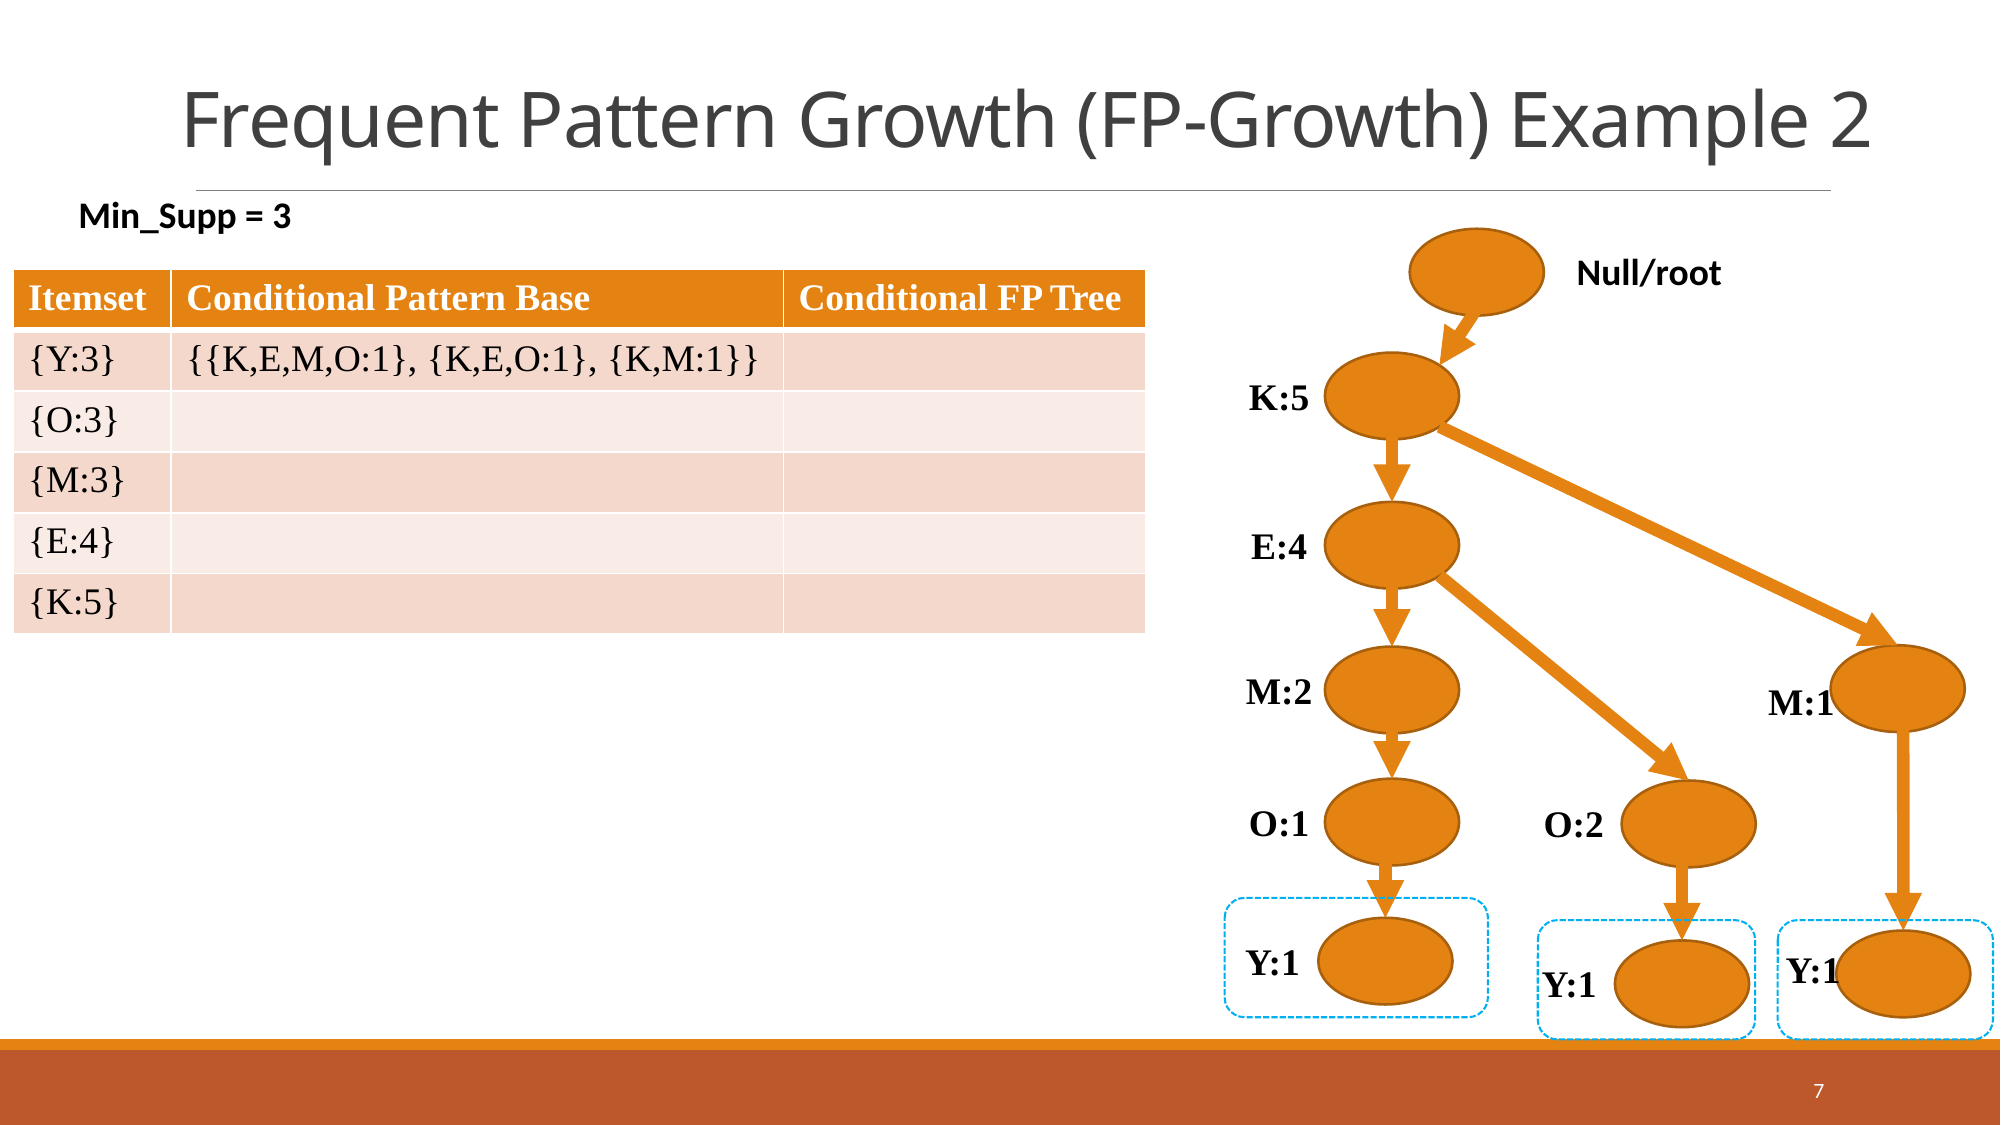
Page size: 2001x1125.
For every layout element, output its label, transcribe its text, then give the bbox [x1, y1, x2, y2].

table_cell [784, 333, 1127, 390]
table_cell [172, 574, 783, 633]
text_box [1438, 426, 1966, 733]
text_box [1230, 1013, 1417, 1019]
table_cell {O:3} [14, 392, 170, 451]
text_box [1424, 575, 1661, 843]
table_cell [172, 453, 783, 512]
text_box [1130, 407, 1460, 551]
table_cell [784, 514, 1127, 573]
text_box Min_Supp = 3 [36, 184, 334, 244]
table_cell [172, 514, 783, 573]
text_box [1130, 552, 1436, 683]
table_cell {M:3} [14, 453, 170, 512]
text_box [1544, 1036, 1749, 1041]
table_cell [784, 574, 1127, 633]
table_header Conditional FP Tree [784, 270, 1145, 327]
slide_number 7 [1624, 1059, 1840, 1120]
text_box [1130, 684, 1422, 820]
table_header Itemset [14, 270, 170, 327]
table_cell {Y:3} [14, 333, 170, 390]
table_cell {{K,E,M,O:1}, {K,E,O:1}, {K,M:1}} [172, 333, 783, 390]
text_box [1409, 228, 1799, 317]
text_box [1420, 846, 1750, 1028]
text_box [1664, 719, 1971, 1018]
table_cell {E:4} [14, 514, 170, 573]
table_cell {K:5} [14, 574, 170, 633]
table_cell [784, 453, 1127, 512]
table_cell [172, 392, 783, 451]
text_box [1777, 919, 1995, 1041]
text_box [1123, 823, 1422, 1006]
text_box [1130, 280, 1496, 423]
table_header Conditional Pattern Base [172, 270, 783, 327]
table_cell [784, 392, 1127, 451]
title Frequent Pattern Growth (FP-Growth) Example 2 [165, 8, 1927, 171]
